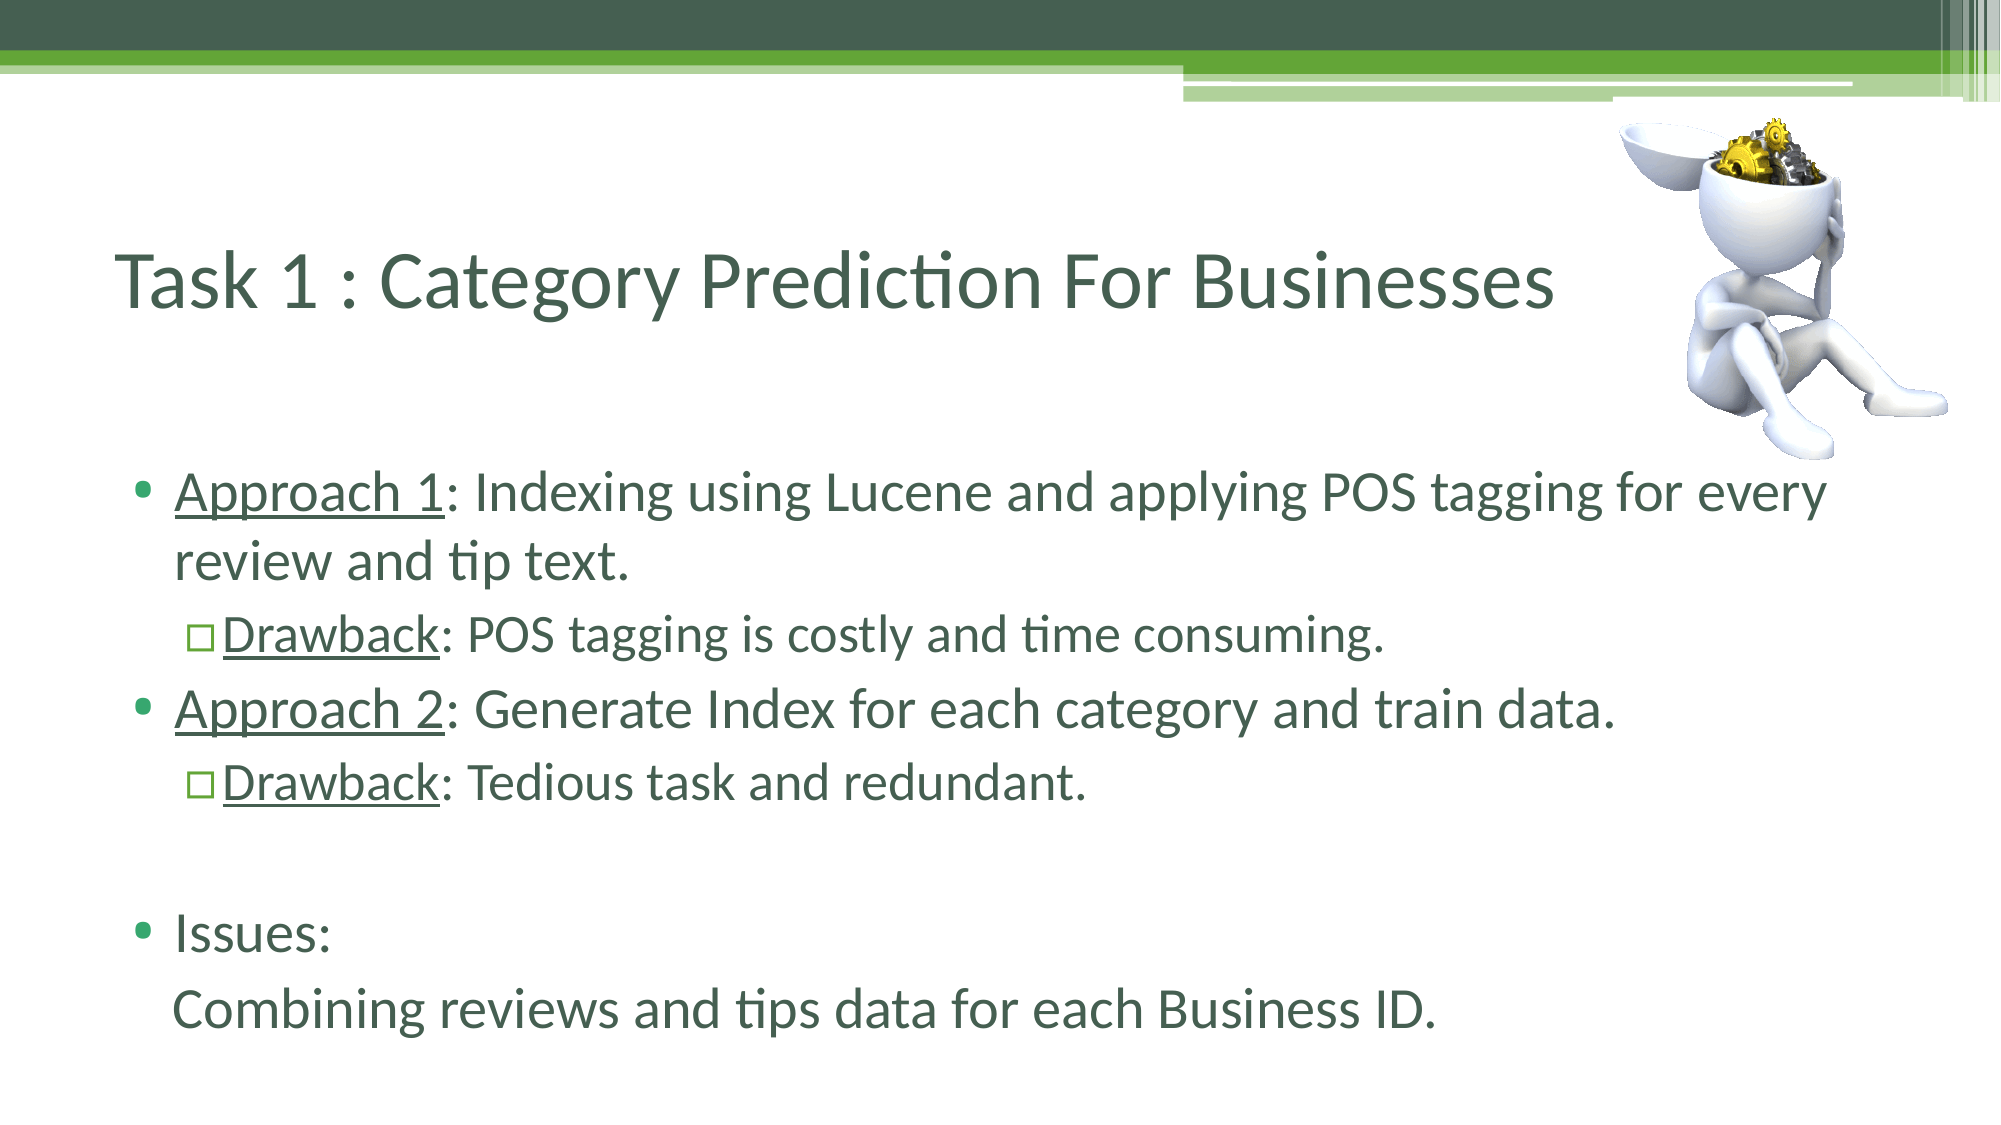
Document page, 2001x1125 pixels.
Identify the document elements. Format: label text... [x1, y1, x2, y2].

list Approach 1: Indexing using Lucene and applying POS tagging for every review and tip text. Drawback: POS tagging is costly and time consuming. Approach 2: Generate Index for each category and train data. Drawback: Tedious task and redundant. Issues: Combining reviews and tips data for each Business ID. [99, 368, 1900, 1079]
picture [1529, 109, 2000, 510]
title Task 1 : Category Prediction For Businesses [99, 187, 1529, 363]
